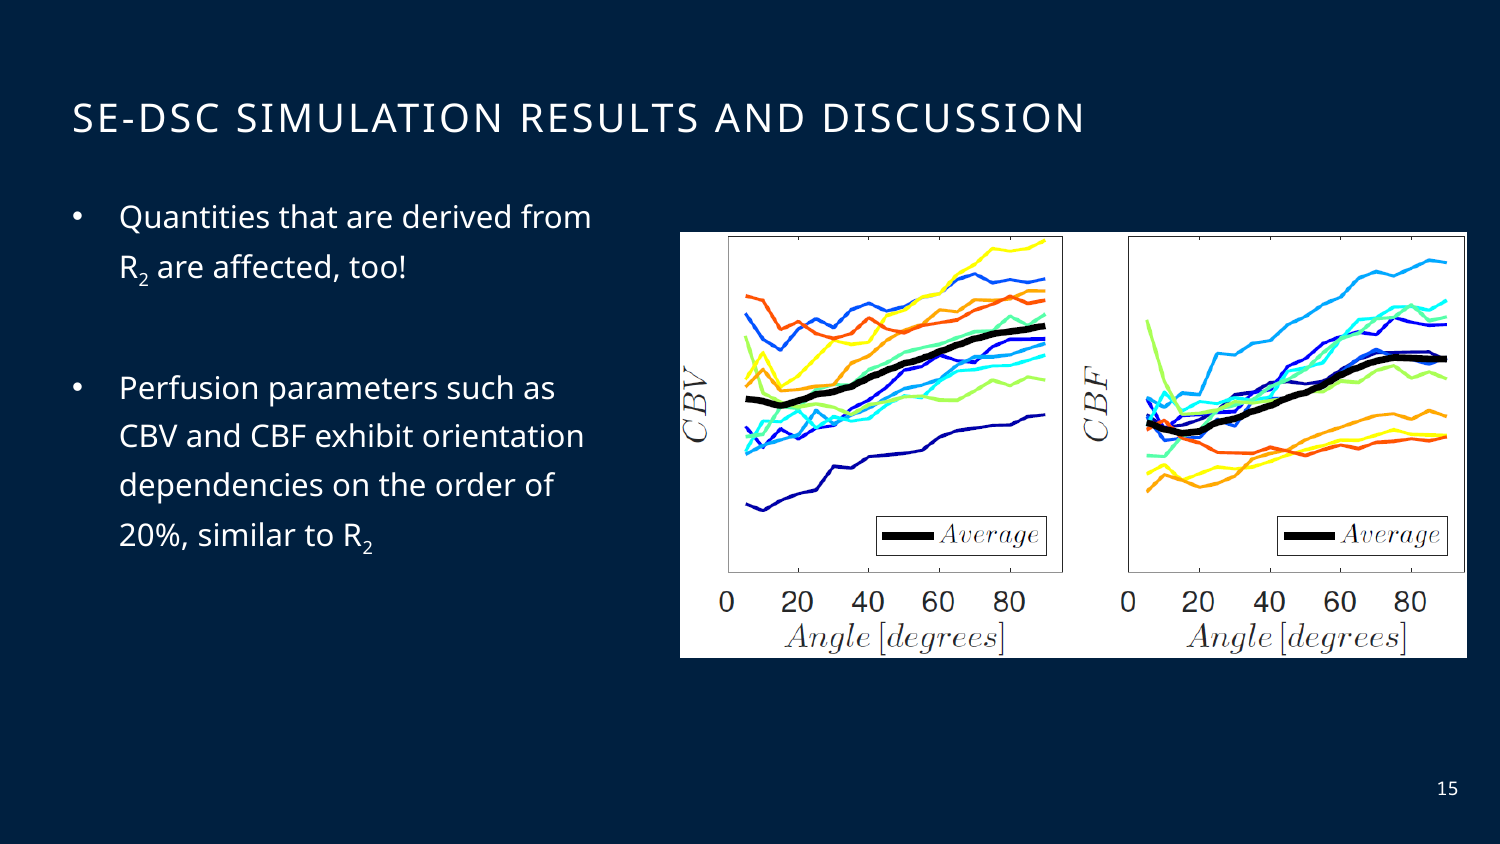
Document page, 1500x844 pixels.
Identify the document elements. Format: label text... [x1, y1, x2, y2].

picture [679, 232, 1467, 659]
list Quantities that are derived from R2 are affected, too! Perfusion parameters such as CBV and CBF exhibit orientation dependencies on the order of 20%, similar to R2 [72, 185, 620, 777]
list SE-DSC SIMULATION Results and Discussion [72, 67, 1329, 170]
